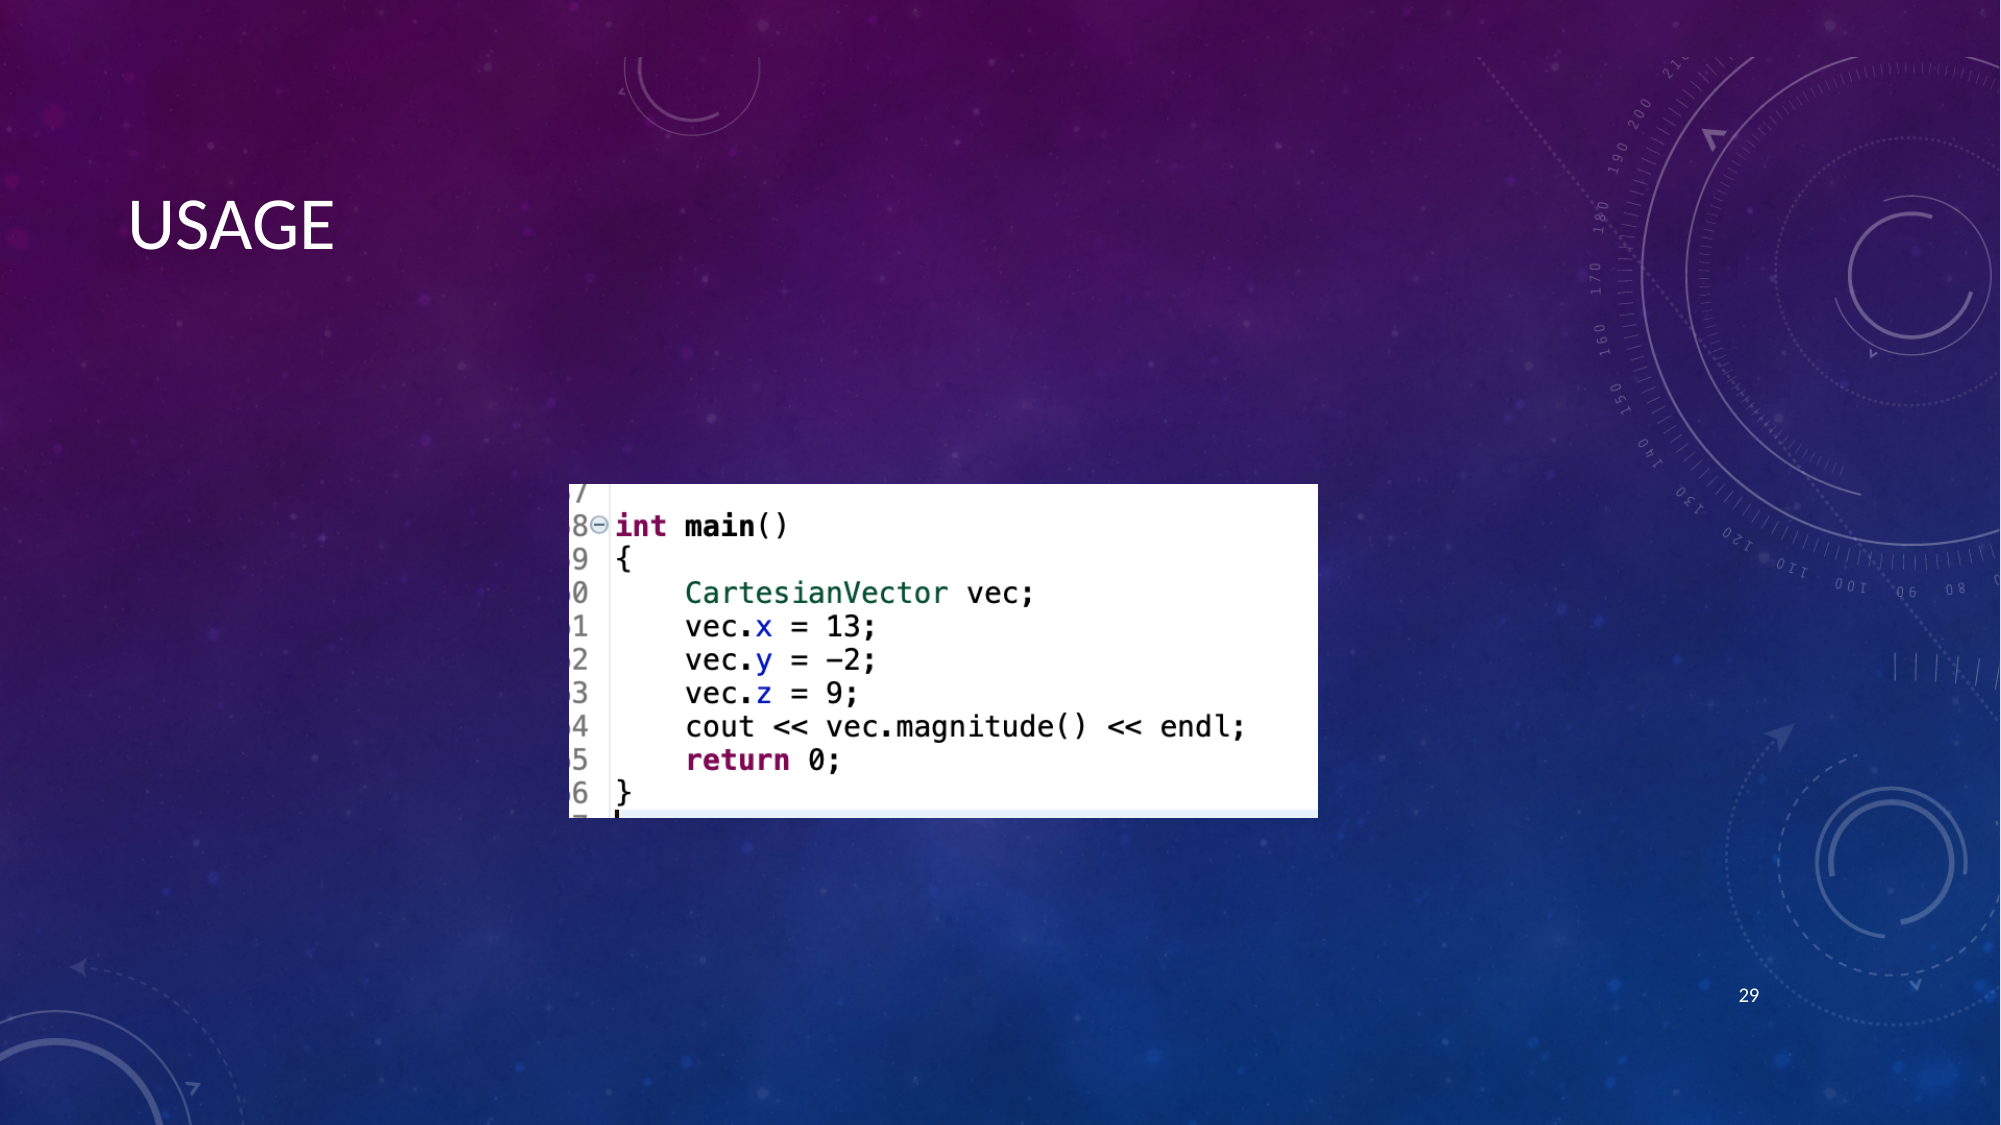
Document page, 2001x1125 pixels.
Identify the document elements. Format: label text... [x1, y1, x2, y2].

slide_number ‹#› [1684, 963, 1775, 1025]
title USAGE [112, 99, 1775, 339]
picture [0, 0, 2001, 1125]
